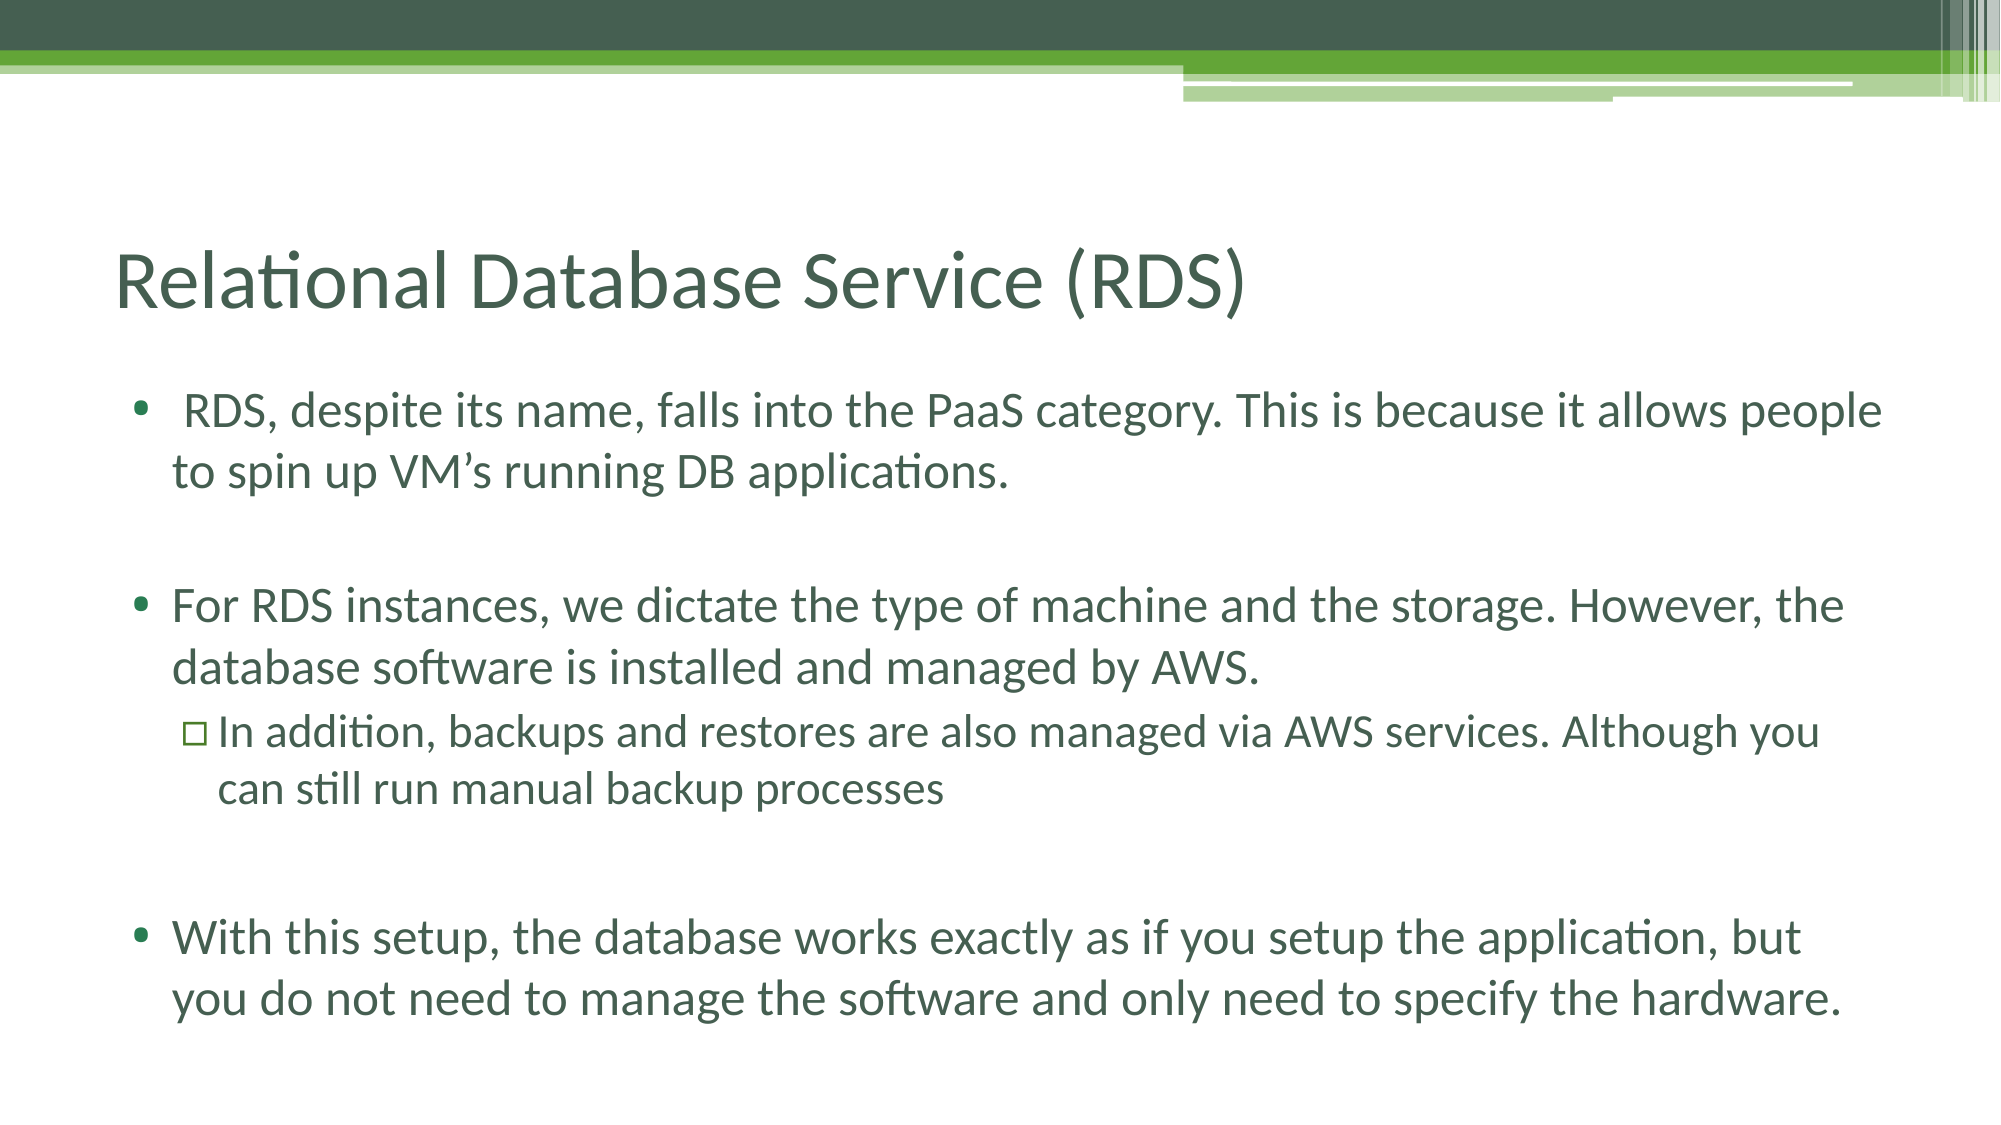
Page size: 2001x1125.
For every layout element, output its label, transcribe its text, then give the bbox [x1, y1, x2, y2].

title Relational Database Service (RDS) [99, 187, 1900, 363]
list RDS, despite its name, falls into the PaaS category. This is because it allows people to spin up VM’s running DB applications. For RDS instances, we dictate the type of machine and the storage. However, the database software is installed and managed by AWS. In addition, backups and restores are also managed via AWS services. Although you can still run manual backup processes With this setup, the database works exactly as if you setup the application, but you do not need to manage the software and only need to specify the hardware. [99, 368, 1900, 1079]
